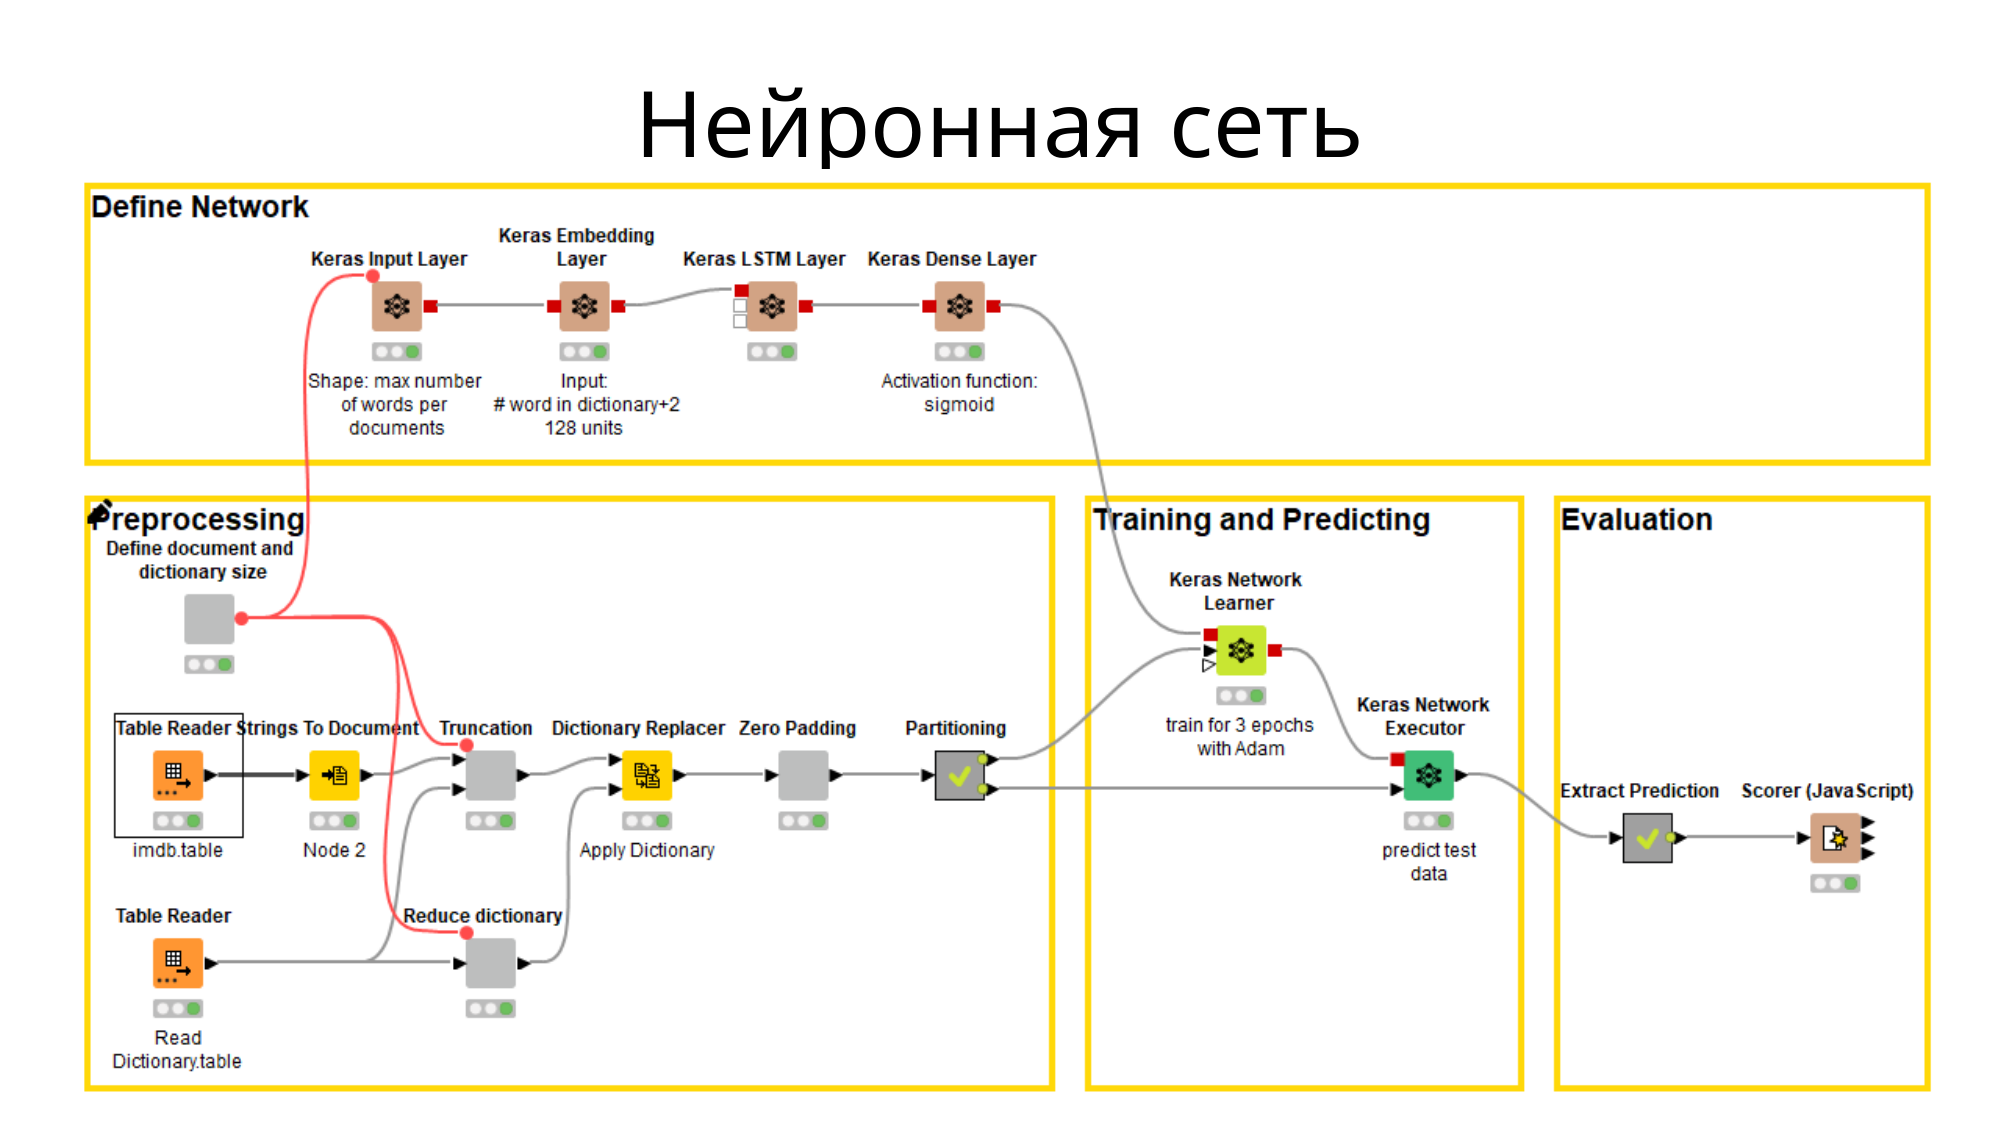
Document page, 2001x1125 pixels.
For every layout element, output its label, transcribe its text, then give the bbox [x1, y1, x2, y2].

picture [58, 168, 1942, 1098]
text_box Нейронная сеть [381, 58, 1619, 168]
